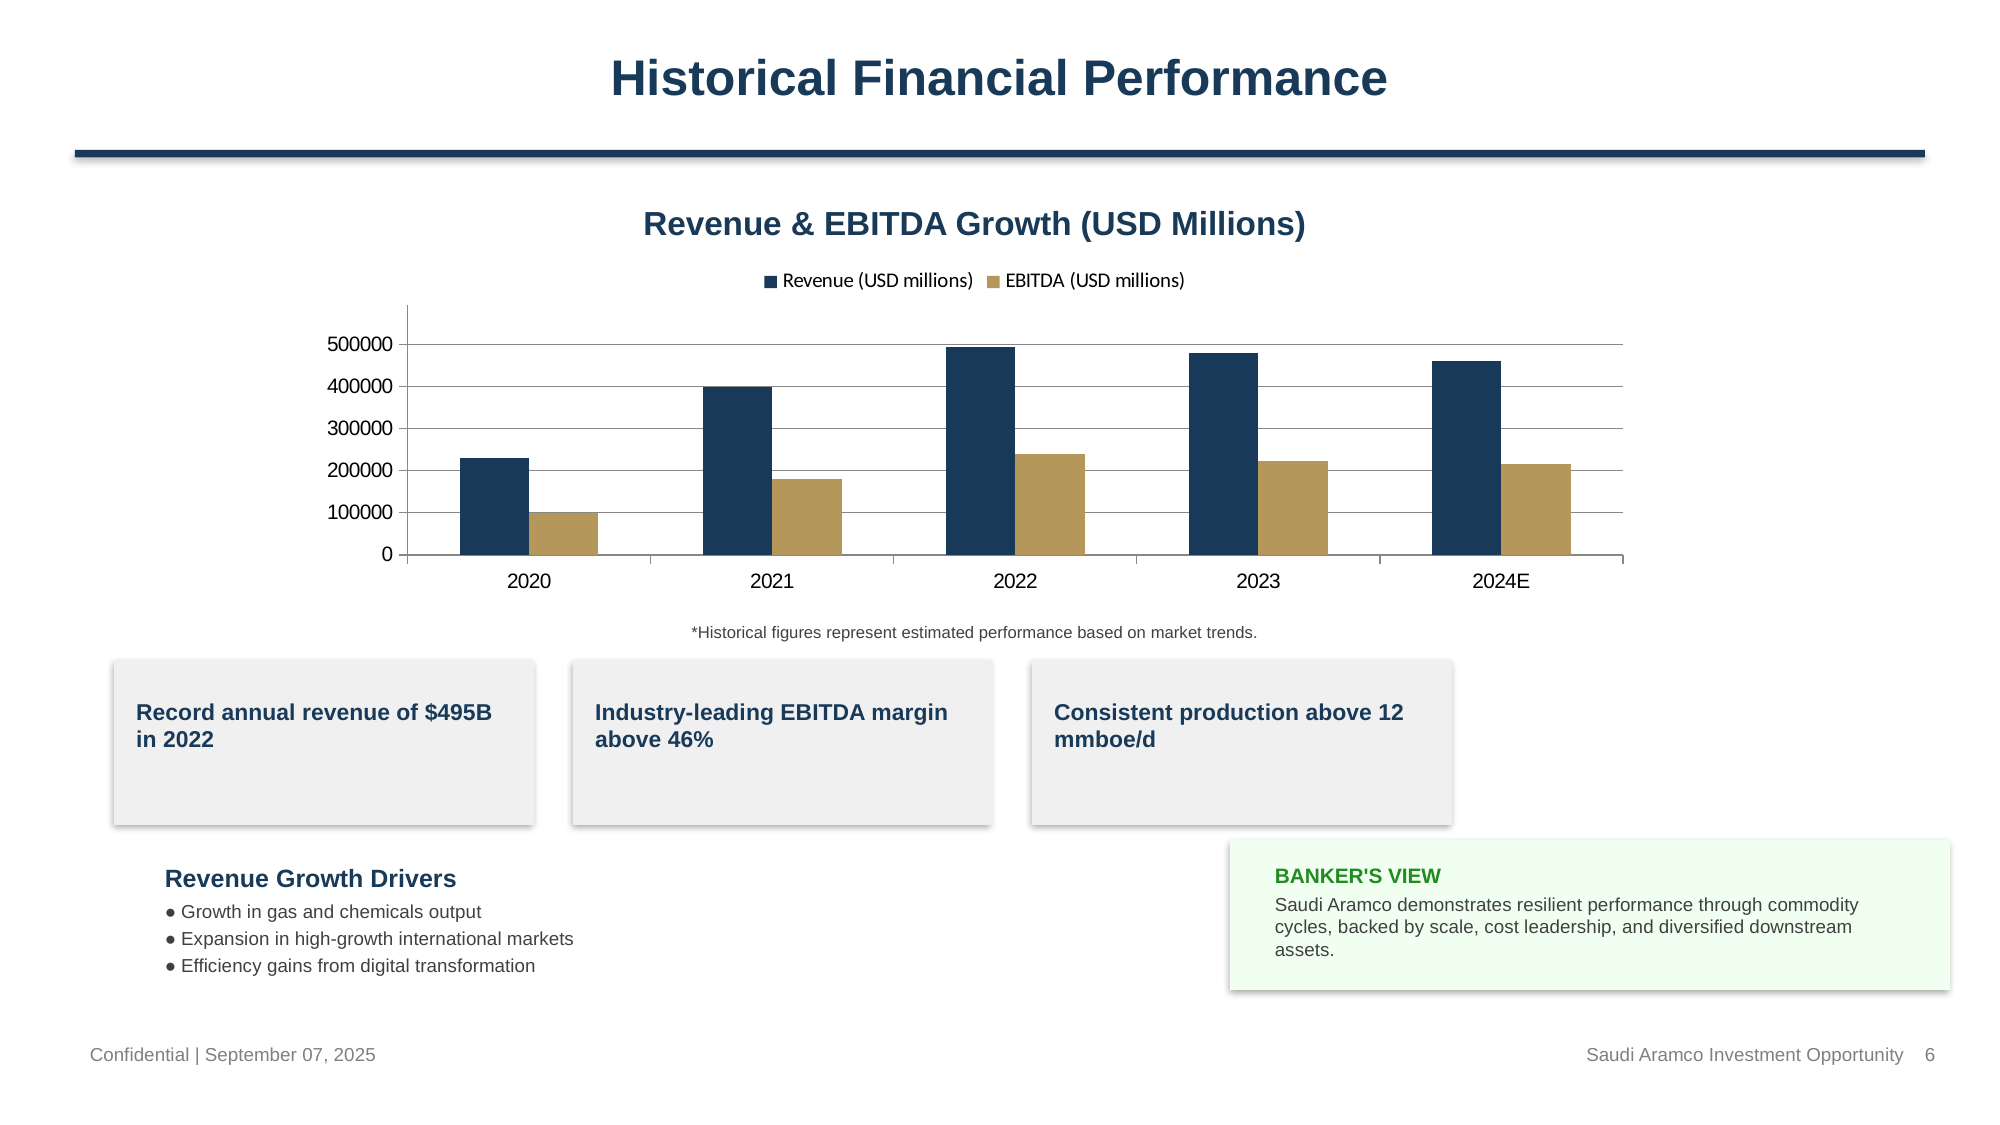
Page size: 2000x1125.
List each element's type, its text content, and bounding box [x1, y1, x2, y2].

text_box Revenue Growth Drivers [149, 855, 1200, 892]
text_box Industry-leading EBITDA margin above 46% [580, 689, 986, 760]
text_box [572, 659, 994, 826]
text_box BANKER'S VIEW [1259, 855, 1920, 885]
text_box [113, 659, 535, 826]
text_box Revenue & EBITDA Growth (USD Millions) [149, 194, 1800, 250]
text_box ● Efficiency gains from digital transformation [149, 946, 1200, 984]
text_box ● Expansion in high-growth international markets [149, 919, 1200, 946]
text_box Saudi Aramco demonstrates resilient performance through commodity cycles, backed by scale, cost leadership, and diversified downstream assets. [1259, 885, 1920, 968]
text_box Saudi Aramco Investment Opportunity 6 [1424, 1035, 1950, 1073]
text_box [74, 149, 1926, 158]
chart [299, 254, 1651, 601]
text_box Record annual revenue of $495B in 2022 [121, 689, 527, 760]
text_box Confidential | September 07, 2025 [74, 1035, 675, 1073]
text_box ● Growth in gas and chemicals output [149, 892, 1200, 919]
text_box Consistent production above 12 mmboe/d [1039, 689, 1445, 760]
text_box Historical Financial Performance [610, 44, 1390, 105]
text_box *Historical figures represent estimated performance based on market trends. [299, 614, 1650, 650]
text_box [1031, 659, 1453, 826]
text_box [1229, 839, 1951, 991]
